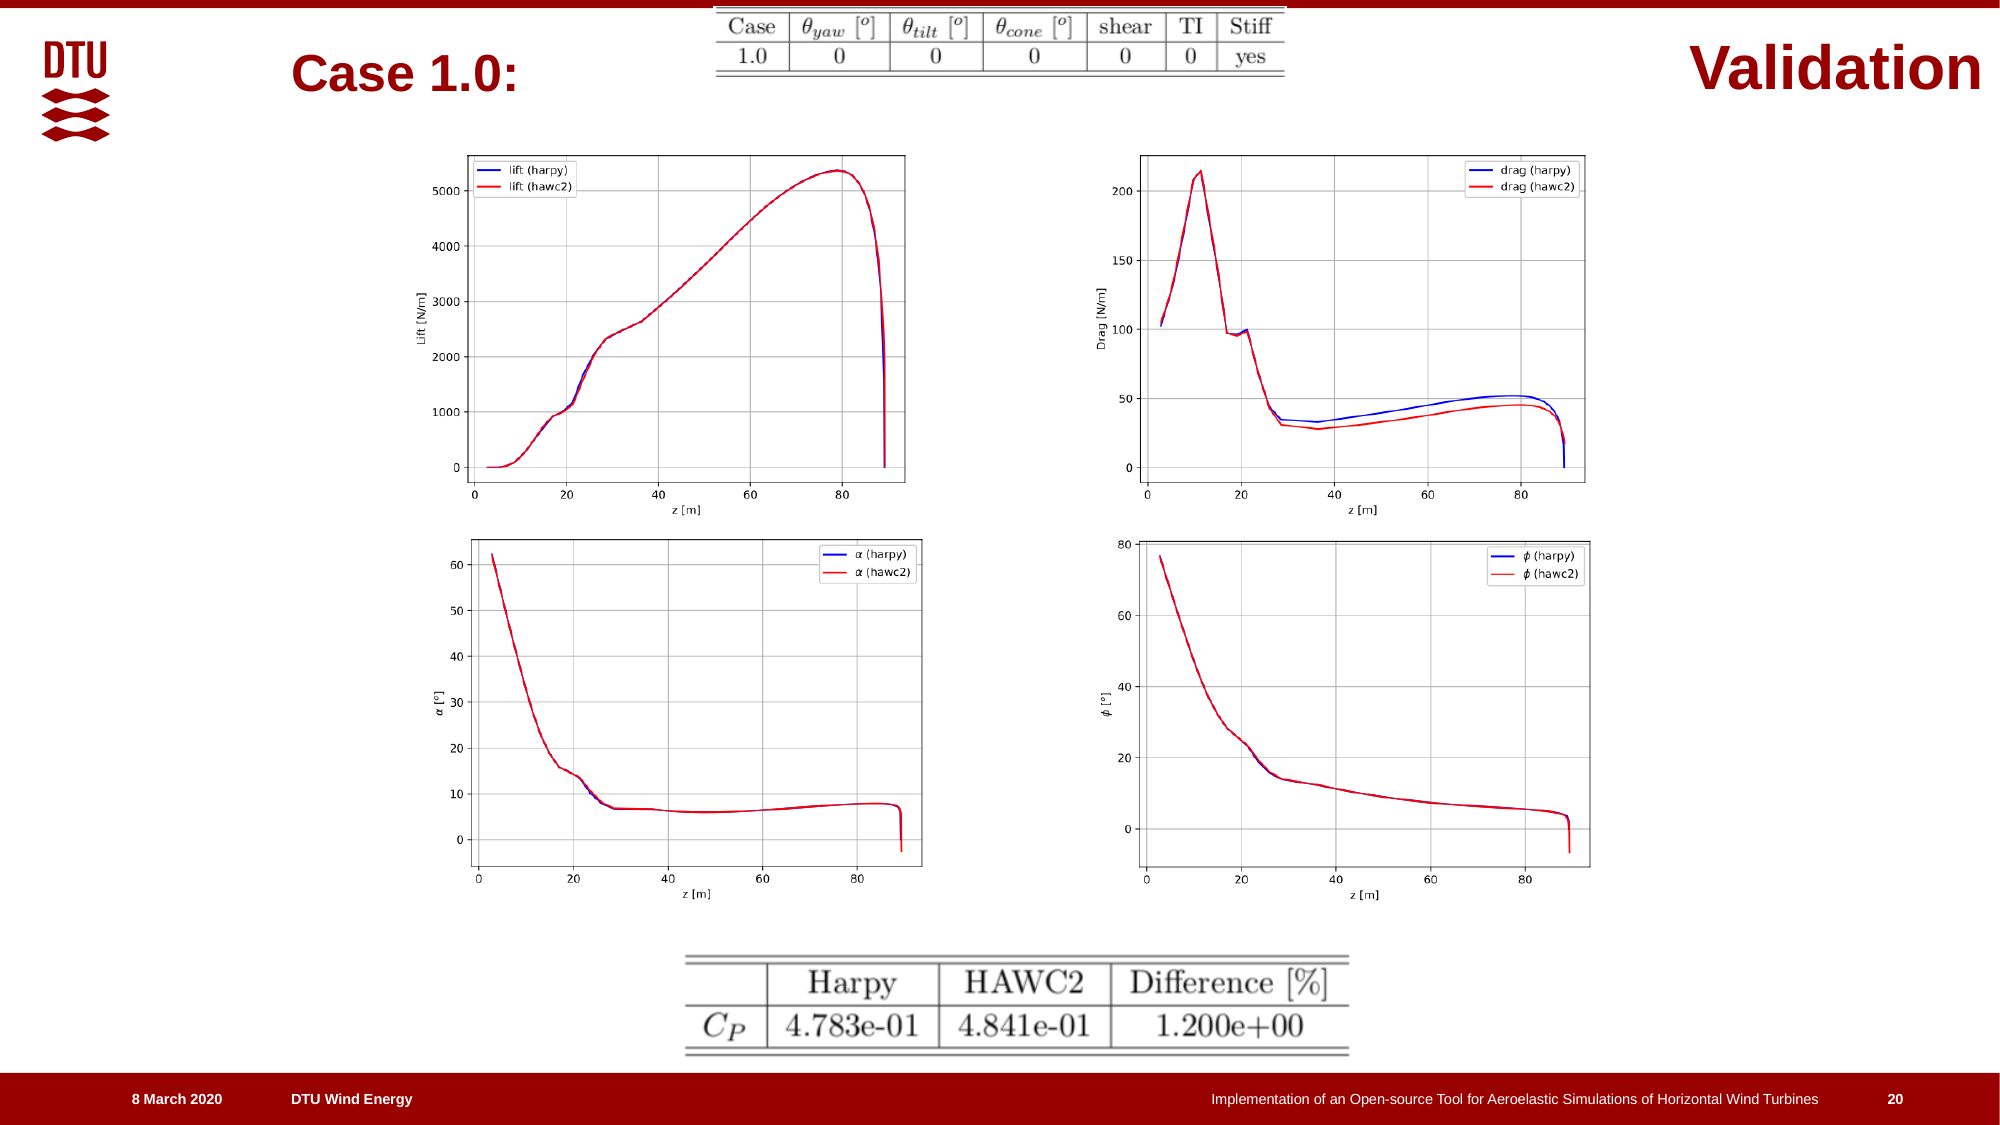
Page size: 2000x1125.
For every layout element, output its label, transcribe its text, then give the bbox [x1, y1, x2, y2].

slide_number 20 [1887, 1073, 1959, 1125]
picture [404, 143, 932, 912]
title Case 1.0: [291, 42, 456, 102]
picture [681, 952, 1353, 1060]
text_box Validation [456, 15, 1985, 102]
picture [1084, 143, 1600, 912]
picture [713, 5, 1287, 79]
